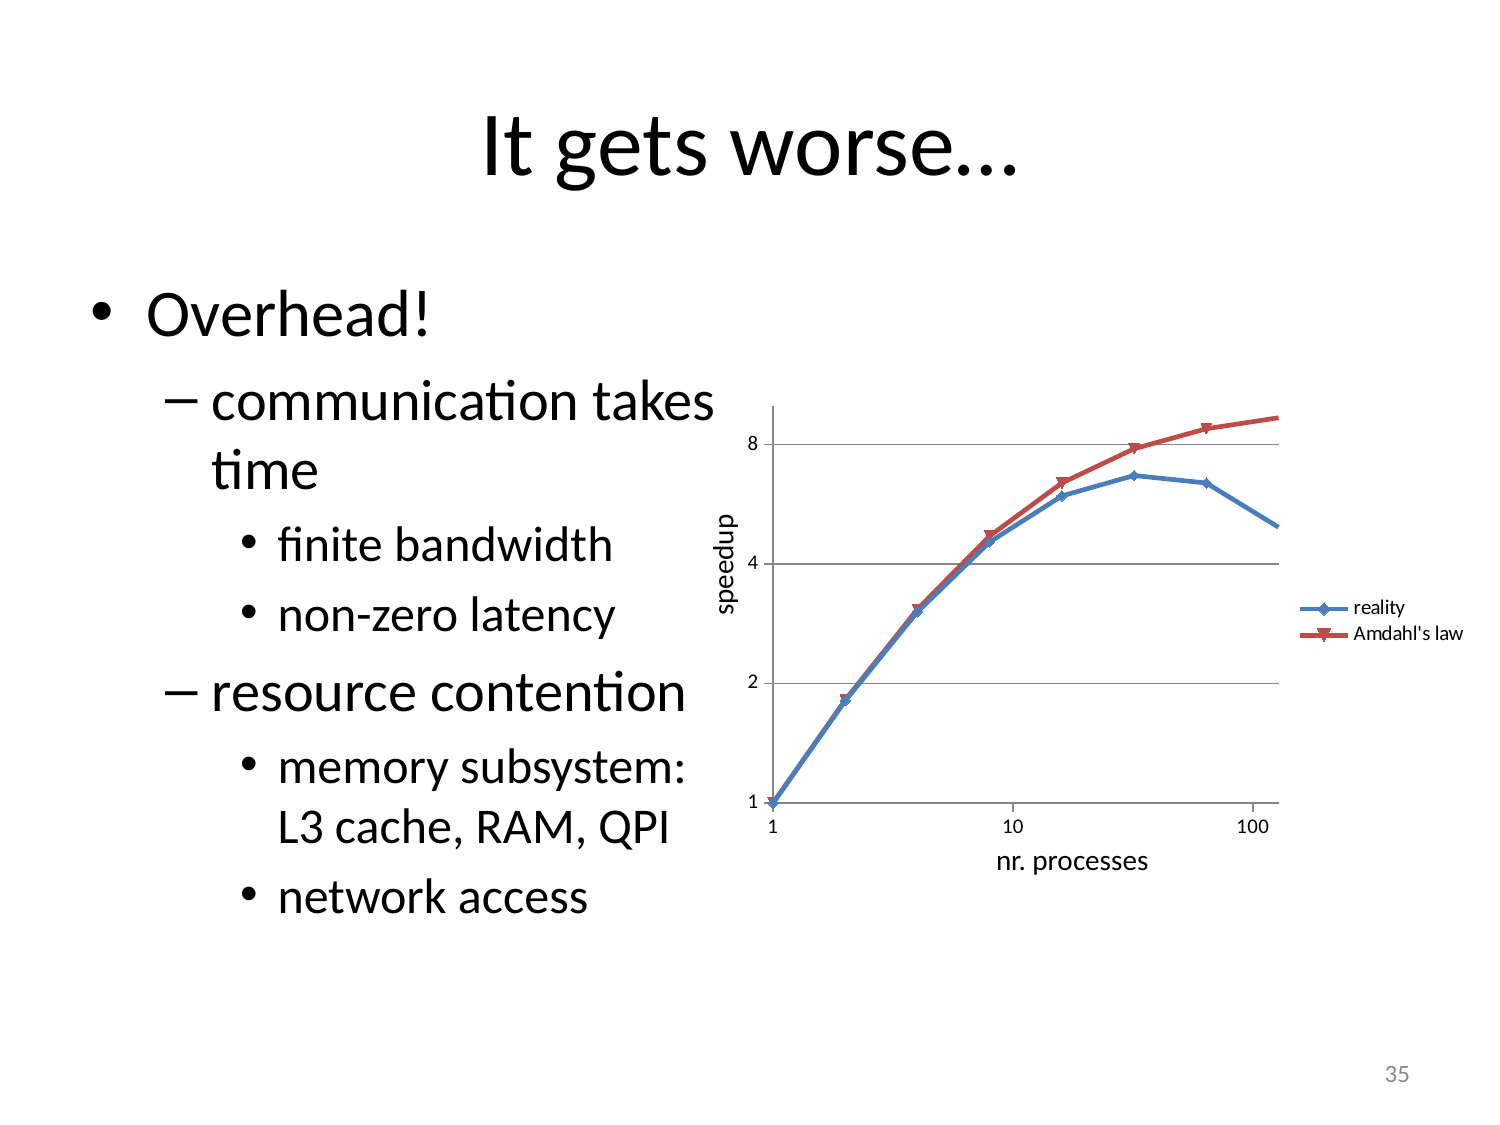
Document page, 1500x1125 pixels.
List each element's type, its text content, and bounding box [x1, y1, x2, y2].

list Overhead! communication takes time finite bandwidth non-zero latency resource contention memory subsystem: L3 cache, RAM, QPI network access [75, 262, 739, 1005]
slide_number 35 [1074, 1042, 1425, 1103]
title It gets worse… [75, 45, 1425, 233]
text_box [696, 396, 1483, 885]
